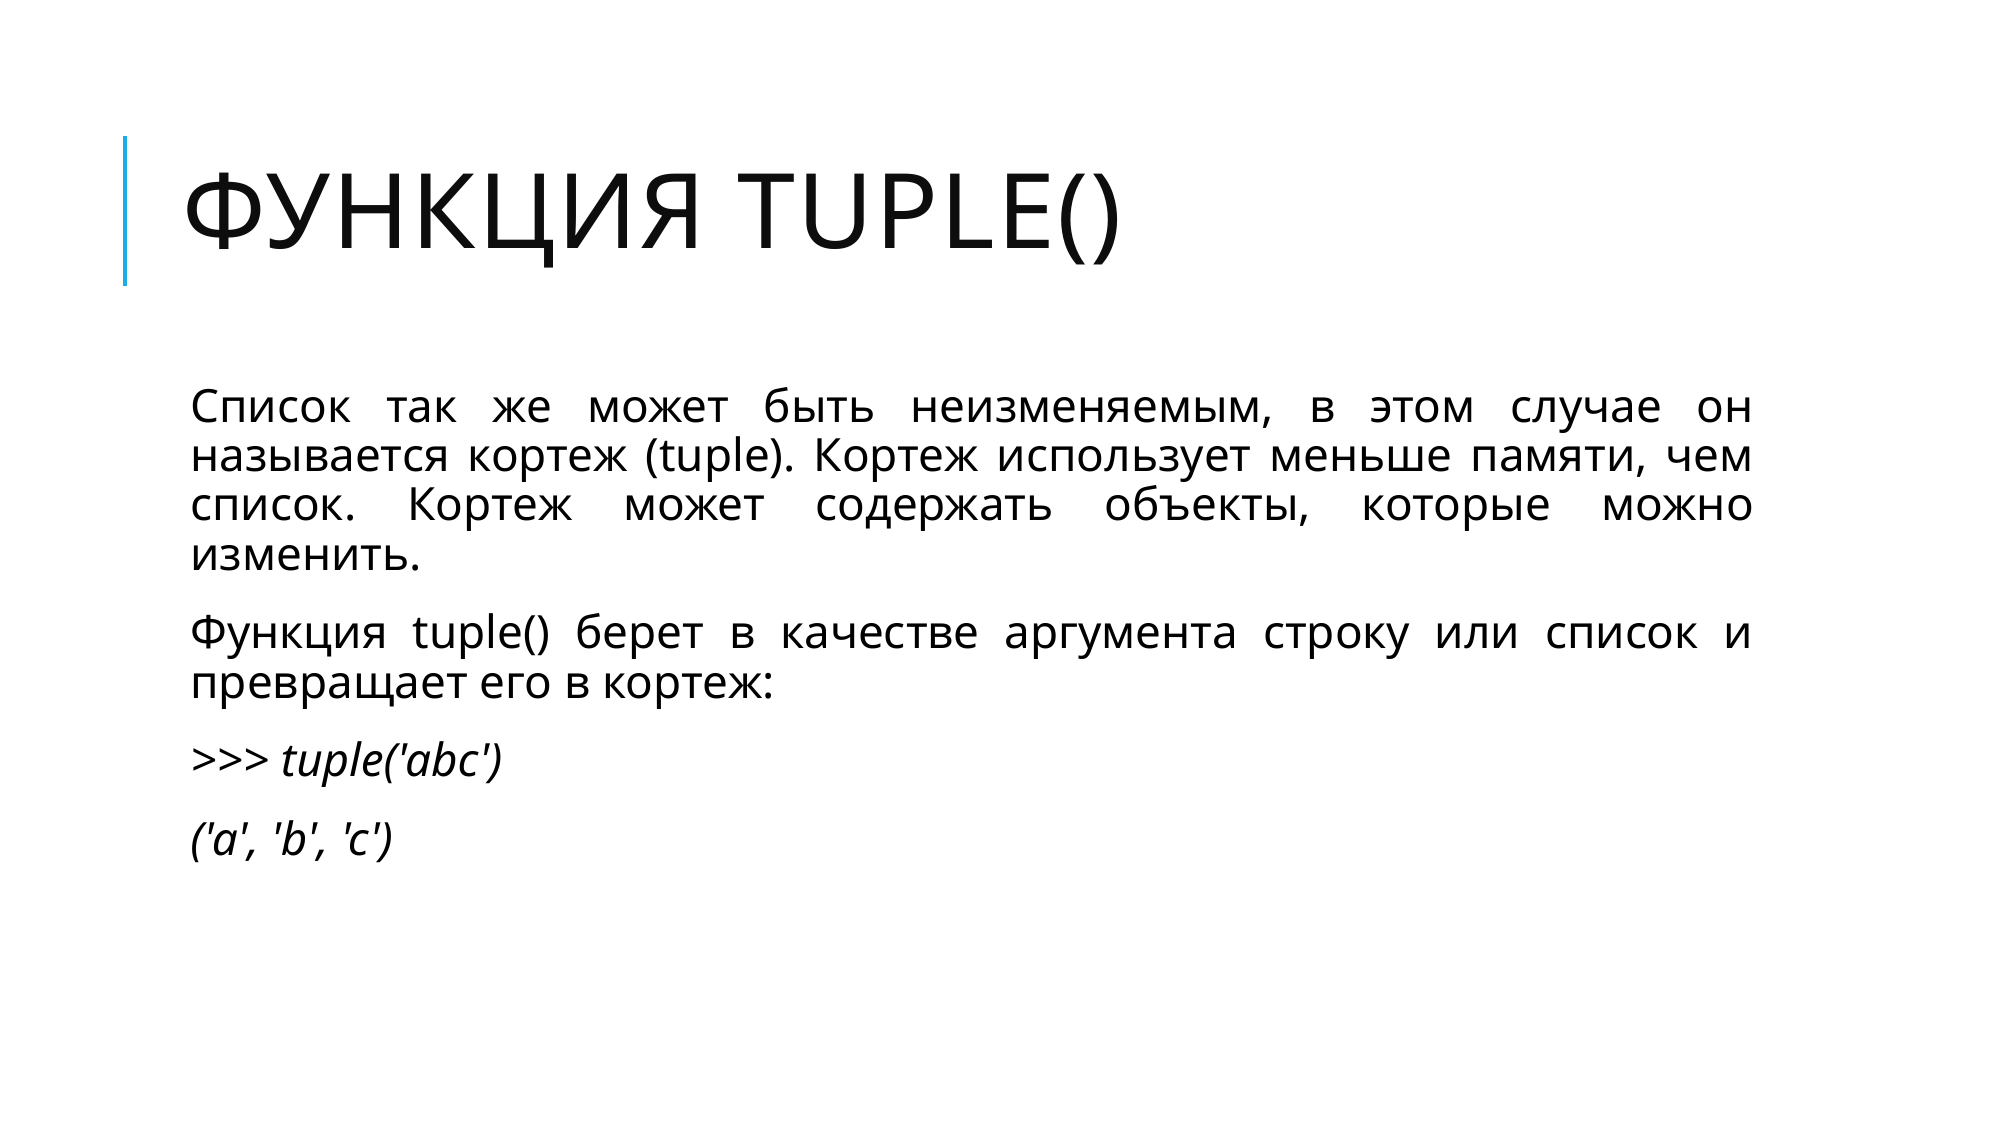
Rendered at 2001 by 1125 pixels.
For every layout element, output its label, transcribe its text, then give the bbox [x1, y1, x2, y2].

title Функция tuple() [168, 96, 1763, 342]
list Список так же может быть неизменяемым, в этом случае он называется кортеж (tuple). Кортеж использует меньше памяти, чем список. Кортеж может содержать объекты, которые можно изменить. Функция tuple() берет в качестве аргумента строку или список и превращает его в кортеж: >>> tuple('abc') ('a', 'b', 'c') [168, 375, 1763, 1035]
